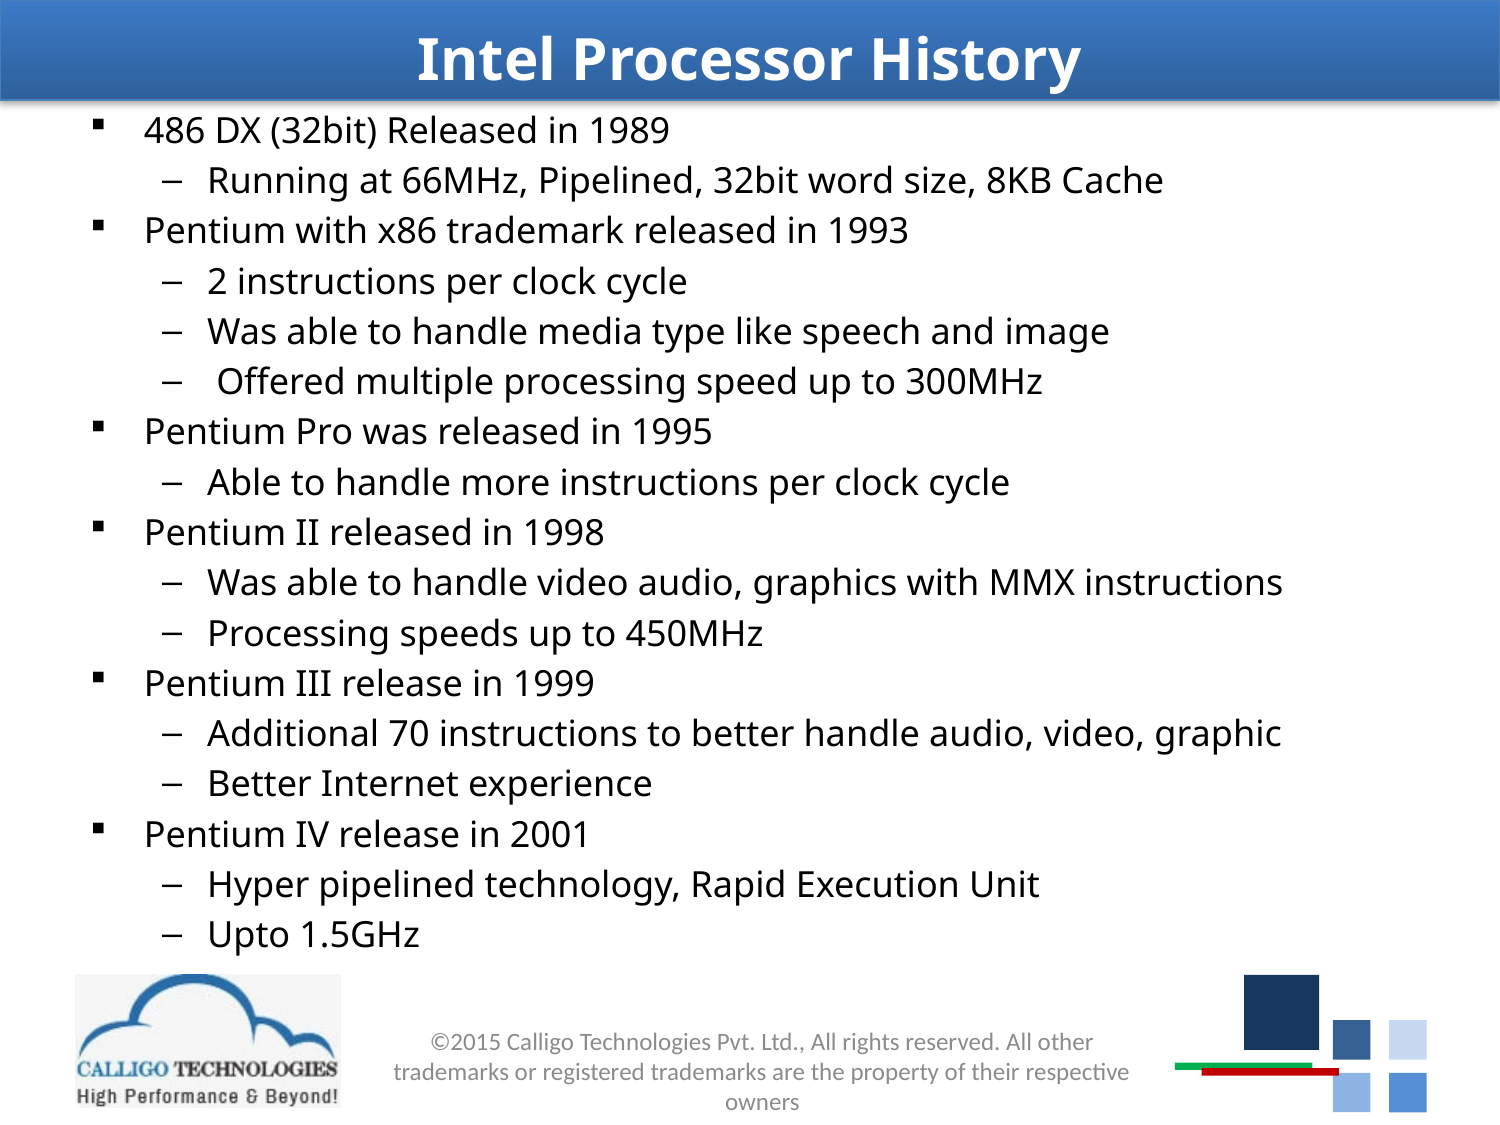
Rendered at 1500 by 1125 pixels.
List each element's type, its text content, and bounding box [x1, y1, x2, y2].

title Intel Processor History [0, 0, 1500, 101]
list 486 DX (32bit) Released in 1989 Running at 66MHz, Pipelined, 32bit word size, 8KB Cache Pentium with x86 trademark released in 1993 2 instructions per clock cycle Was able to handle media type like speech and image Offered multiple processing speed up to 300MHz Pentium Pro was released in 1995 Able to handle more instructions per clock cycle Pentium II released in 1998 Was able to handle video audio, graphics with MMX instructions Processing speeds up to 450MHz Pentium III release in 1999 Additional 70 instructions to better handle audio, video, graphic Better Internet experience Pentium IV release in 2001 Hyper pipelined technology, Rapid Execution Unit Upto 1.5GHz [75, 99, 1425, 963]
picture [75, 974, 341, 1108]
